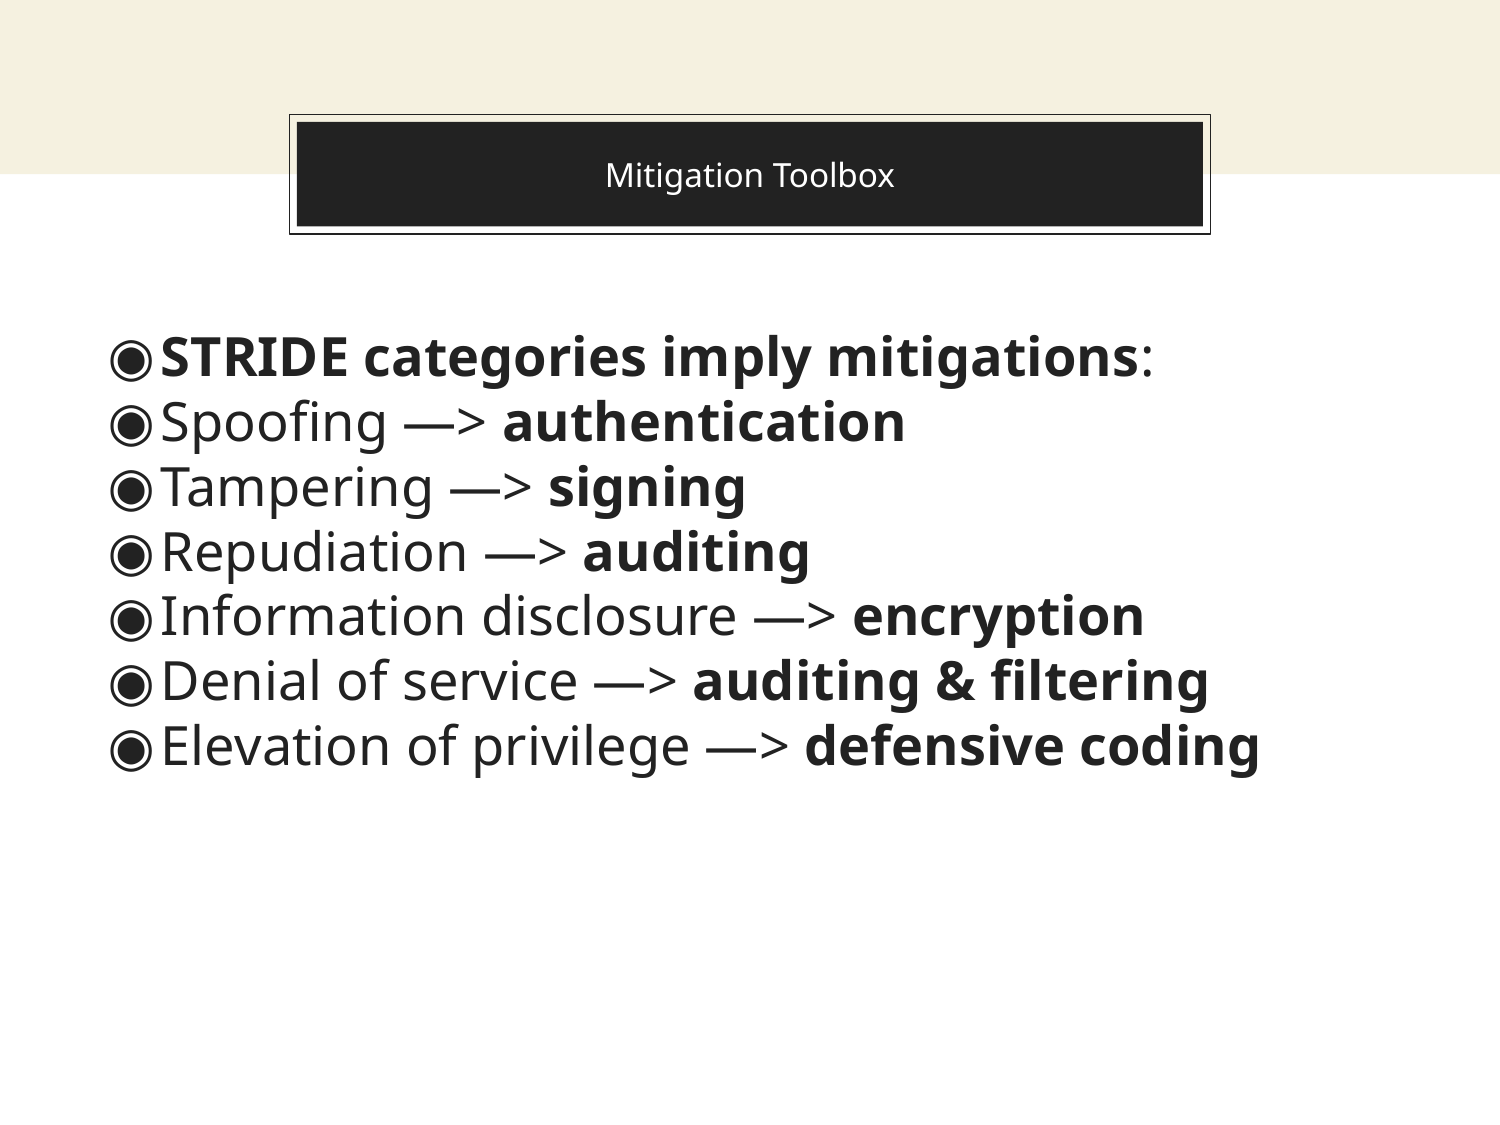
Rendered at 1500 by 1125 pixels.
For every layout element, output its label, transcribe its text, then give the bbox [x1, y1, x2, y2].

list STRIDE categories imply mitigations: Spoofing —> authentication Tampering —> signing Repudiation —> auditing Information disclosure —> encryption Denial of service —> auditing & filtering Elevation of privilege —> defensive coding [75, 306, 1425, 1078]
title Mitigation Toolbox [296, 121, 1203, 227]
